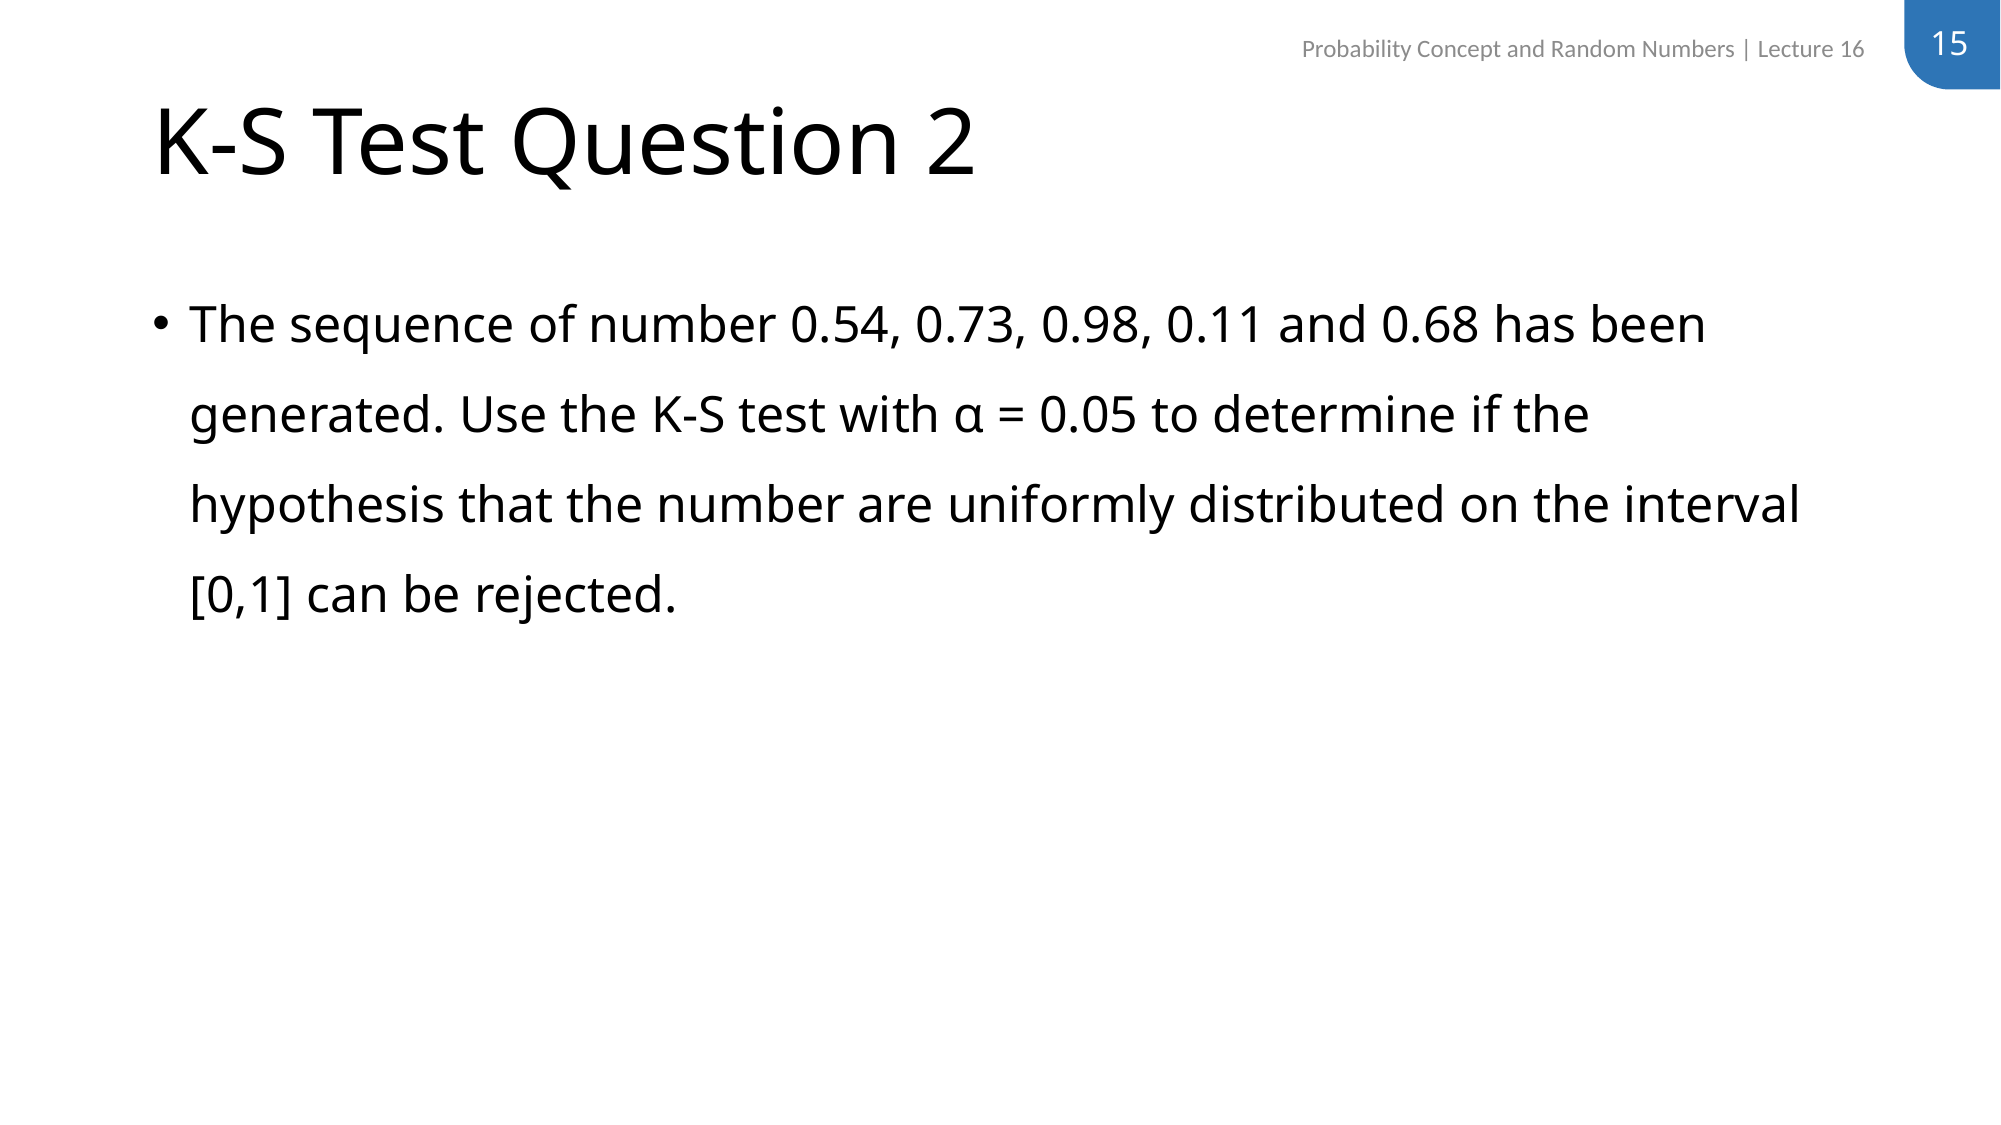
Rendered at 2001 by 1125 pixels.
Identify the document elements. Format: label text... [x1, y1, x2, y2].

slide_number 15 [1887, 14, 1984, 75]
footer Probability Concept and Random Numbers | Lecture 16 [1205, 17, 1881, 78]
title K-S Test Question 2 [137, 59, 1863, 231]
list The sequence of number 0.54, 0.73, 0.98, 0.11 and 0.68 has been generated. Use the K-S test with α = 0.05 to determine if the hypothesis that the number are uniformly distributed on the interval [0,1] can be rejected. [137, 254, 1863, 1062]
